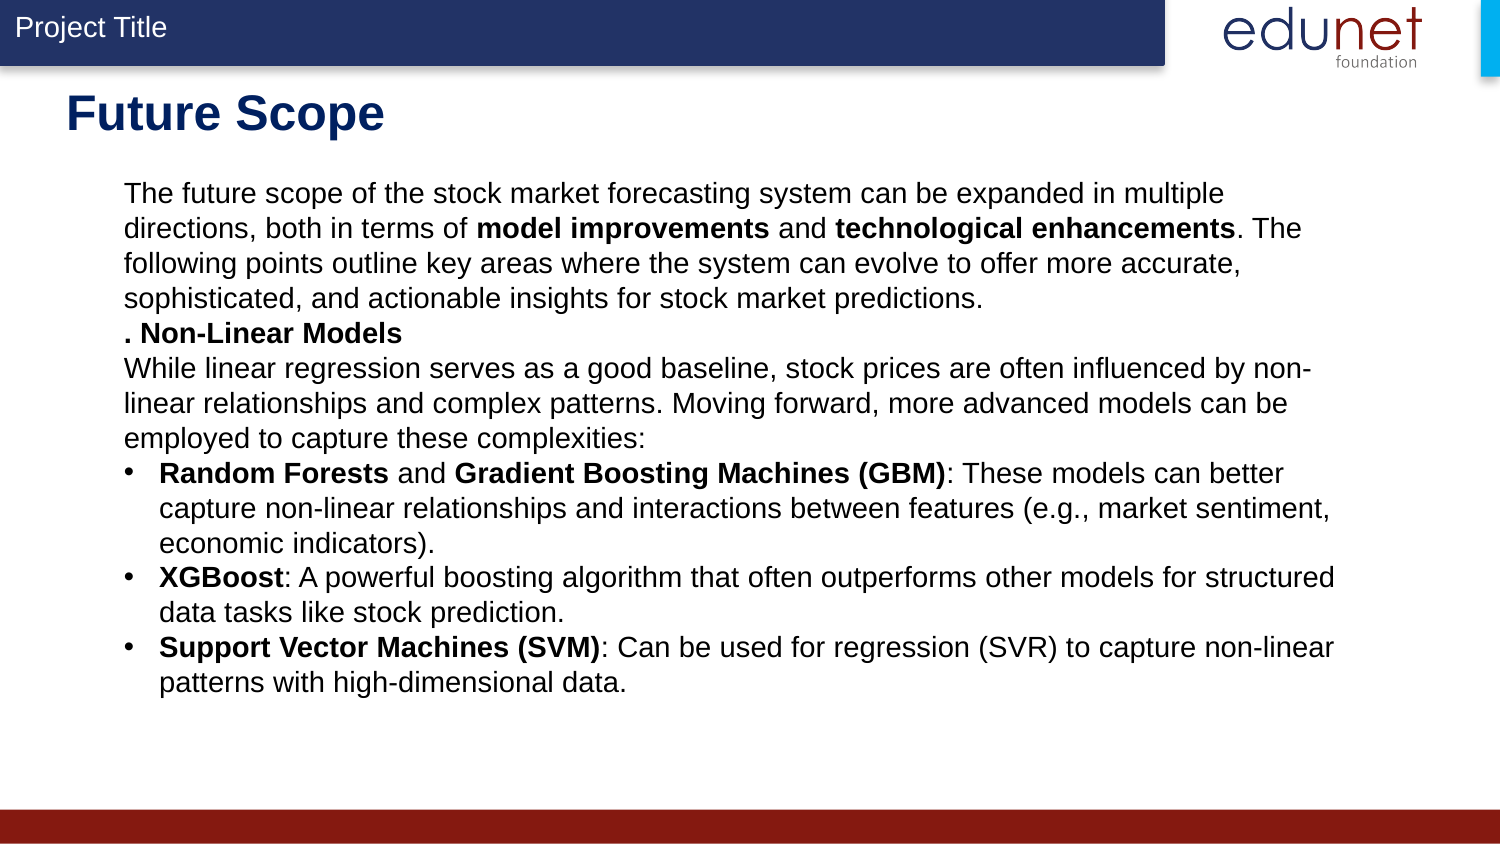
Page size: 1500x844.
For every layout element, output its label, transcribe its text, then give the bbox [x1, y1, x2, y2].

text_box The future scope of the stock market forecasting system can be expanded in multiple directions, both in terms of model improvements and technological enhancements. The following points outline key areas where the system can evolve to offer more accurate, sophisticated, and actionable insights for stock market predictions. . Non-Linear Models While linear regression serves as a good baseline, stock prices are often influenced by non-linear relationships and complex patterns. Moving forward, more advanced models can be employed to capture these complexities: Random Forests and Gradient Boosting Machines (GBM): These models can better capture non-linear relationships and interactions between features (e.g., market sentiment, economic indicators). XGBoost: A powerful boosting algorithm that often outperforms other models for structured data tasks like stock prediction. Support Vector Machines (SVM): Can be used for regression (SVR) to capture non-linear patterns with high-dimensional data. [108, 166, 1360, 741]
picture [1219, 4, 1424, 72]
title Future Scope [51, 72, 1449, 229]
